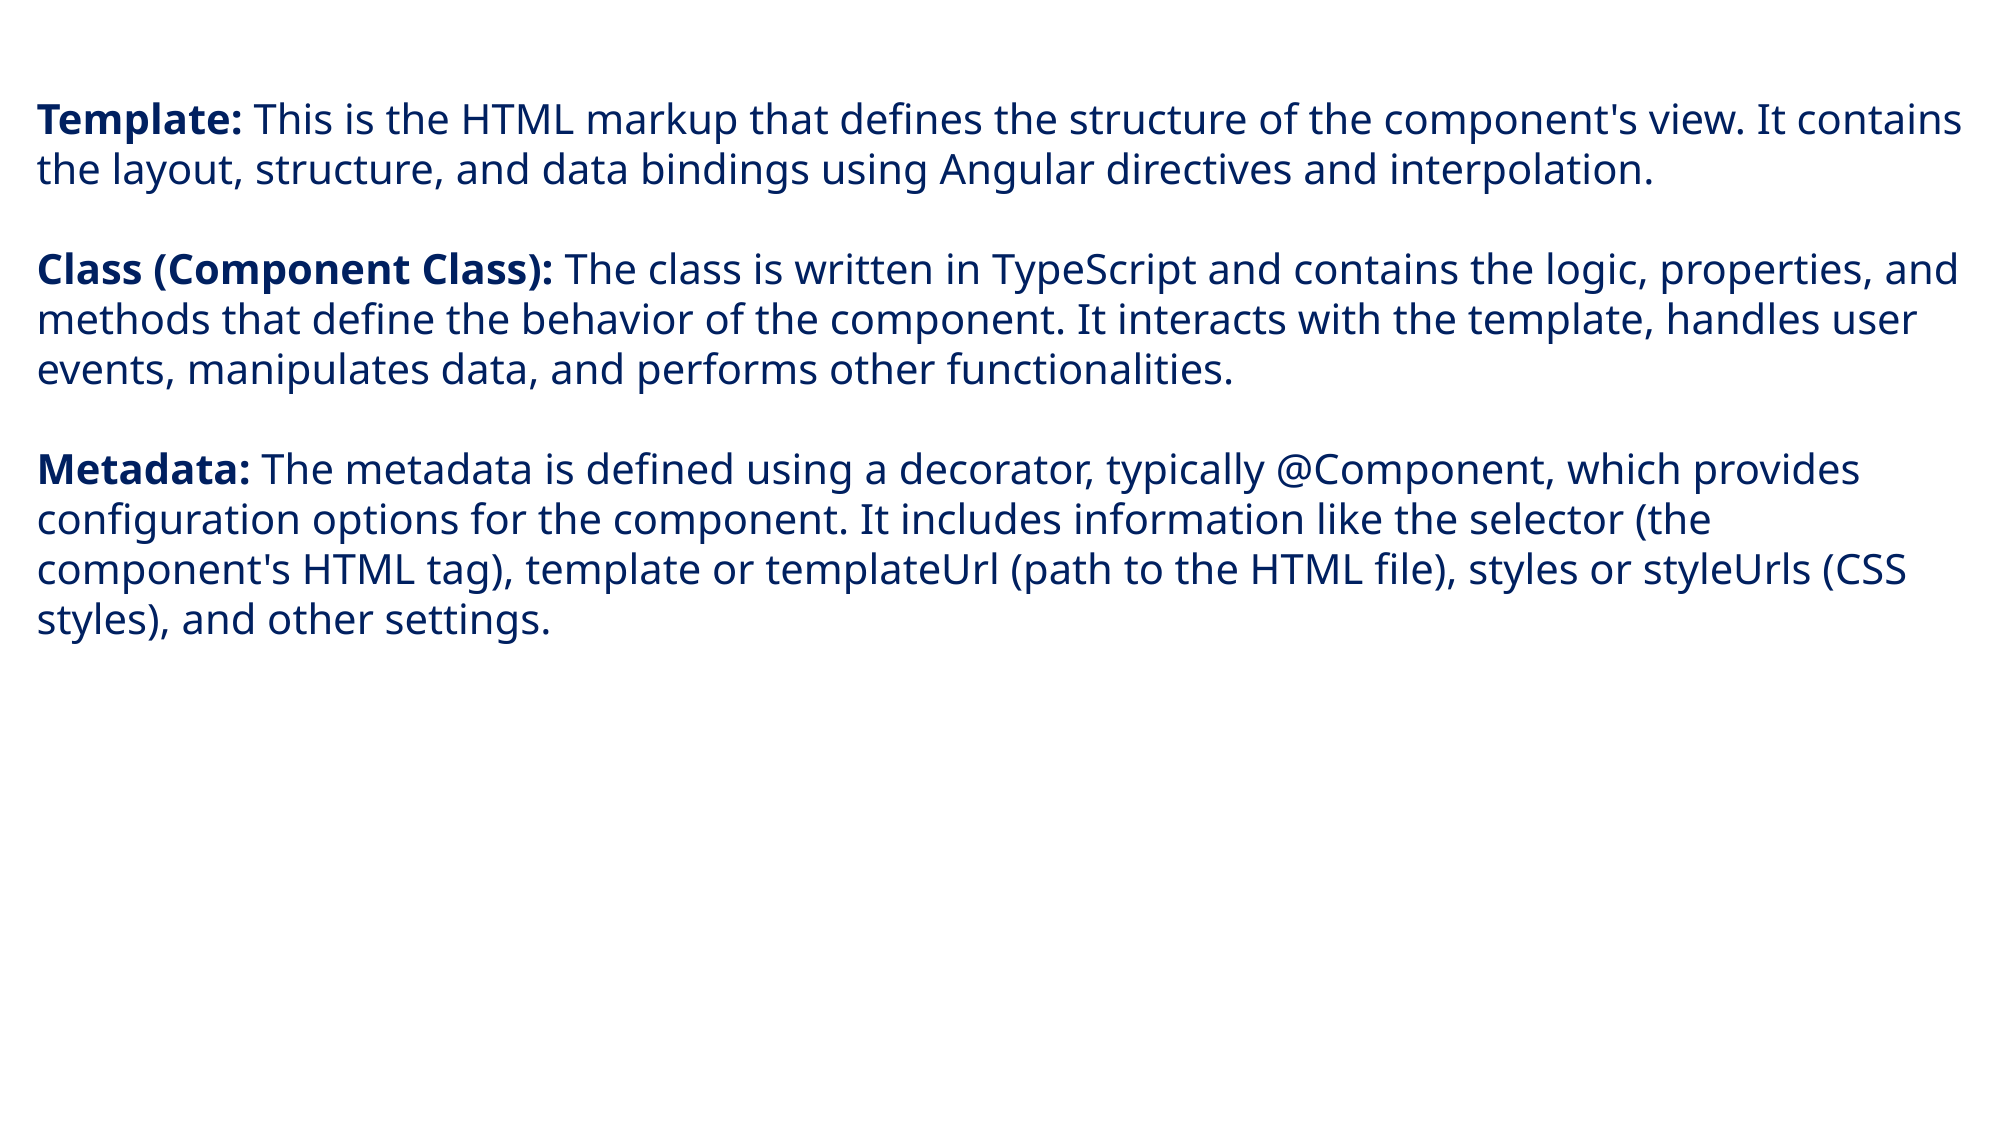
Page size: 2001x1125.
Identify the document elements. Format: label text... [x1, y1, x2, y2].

text_box Template: This is the HTML markup that defines the structure of the component's view. It contains the layout, structure, and data bindings using Angular directives and interpolation. Class (Component Class): The class is written in TypeScript and contains the logic, properties, and methods that define the behavior of the component. It interacts with the template, handles user events, manipulates data, and performs other functionalities. Metadata: The metadata is defined using a decorator, typically @Component, which provides configuration options for the component. It includes information like the selector (the component's HTML tag), template or templateUrl (path to the HTML file), styles or styleUrls (CSS styles), and other settings. [21, 85, 1979, 651]
